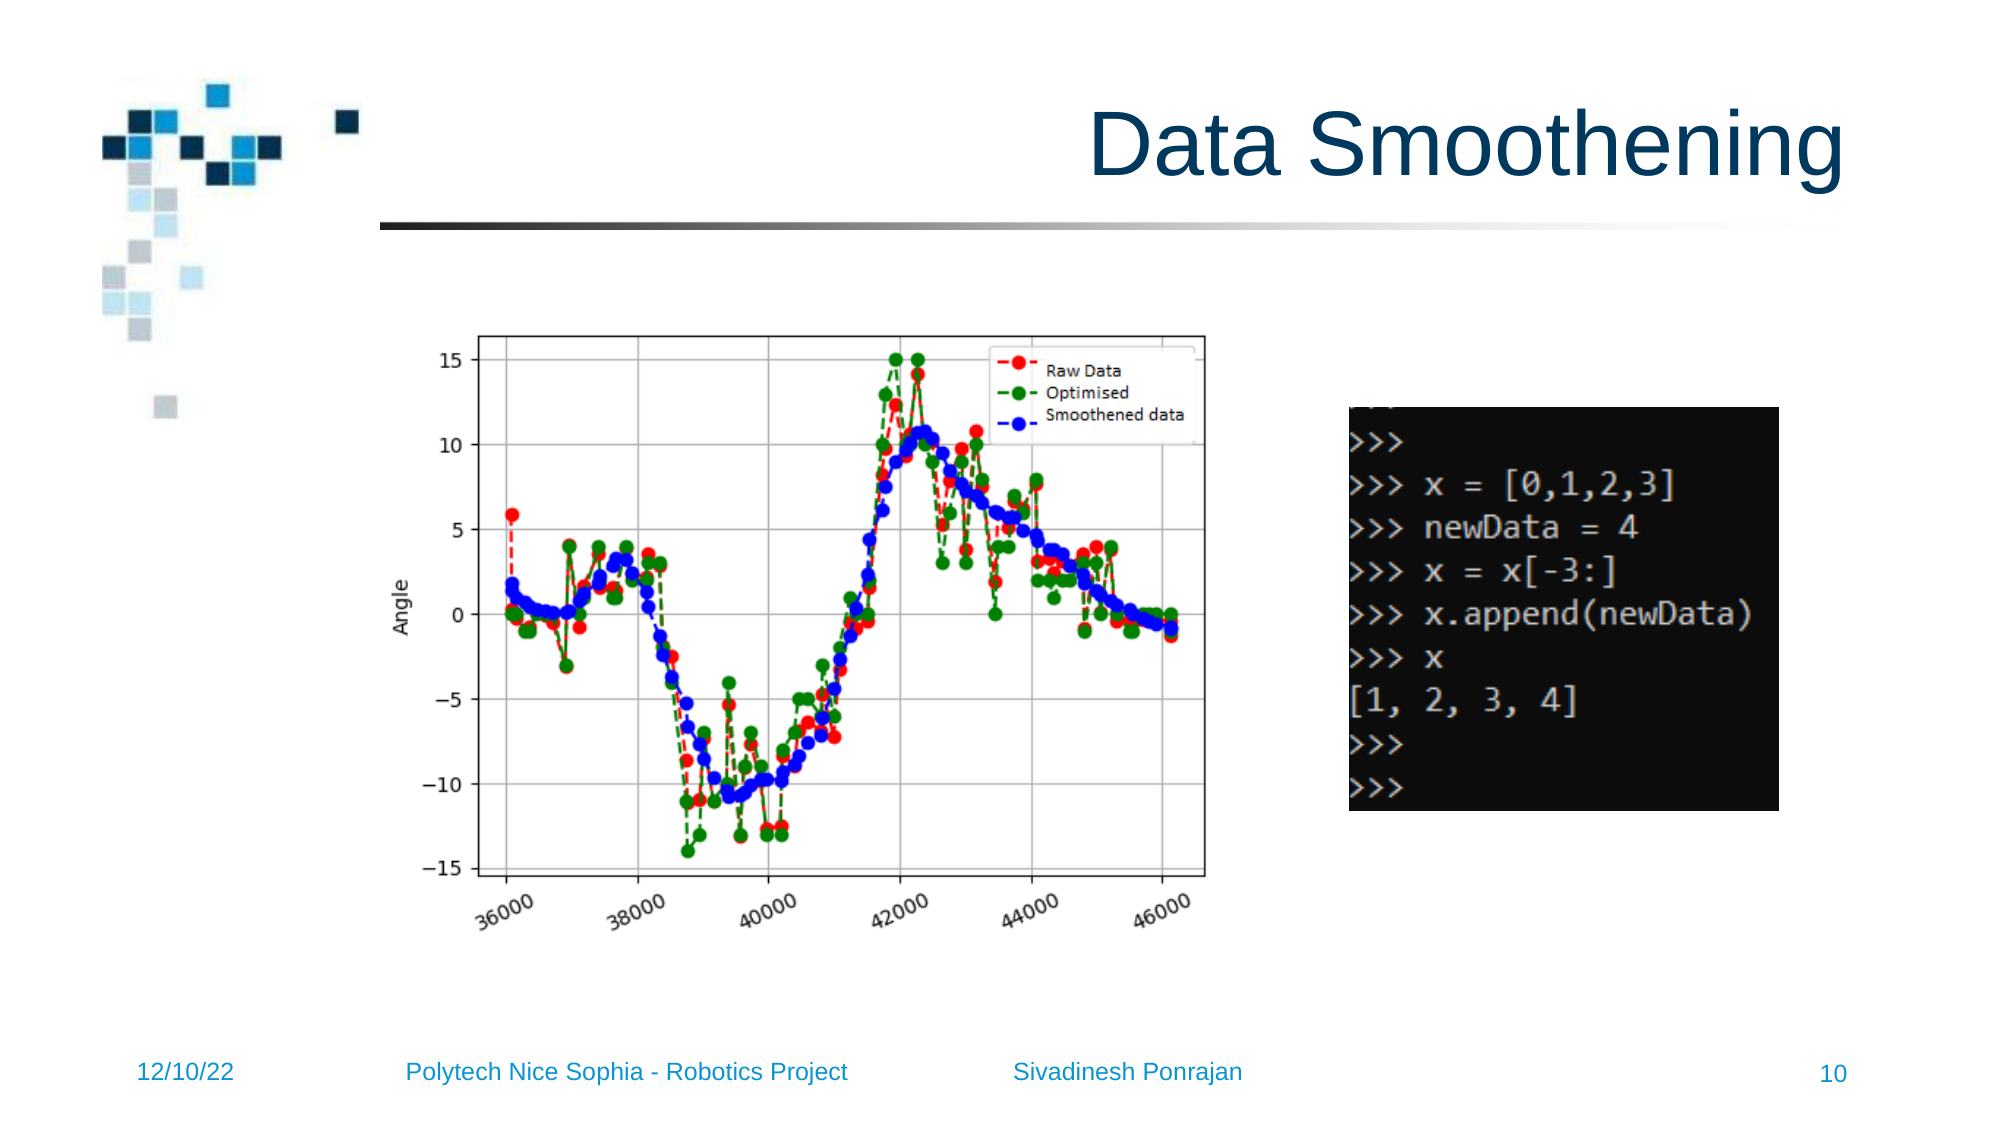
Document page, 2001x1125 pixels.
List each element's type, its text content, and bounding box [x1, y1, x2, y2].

picture [102, 77, 1298, 940]
title Data Smoothening [378, 59, 1863, 233]
slide_number 10 [1412, 1042, 1863, 1103]
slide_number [121, 1040, 343, 1101]
picture [1349, 407, 1780, 811]
footer Polytech Nice Sophia - Robotics Project Sivadinesh Ponrajan [361, 1040, 1394, 1101]
